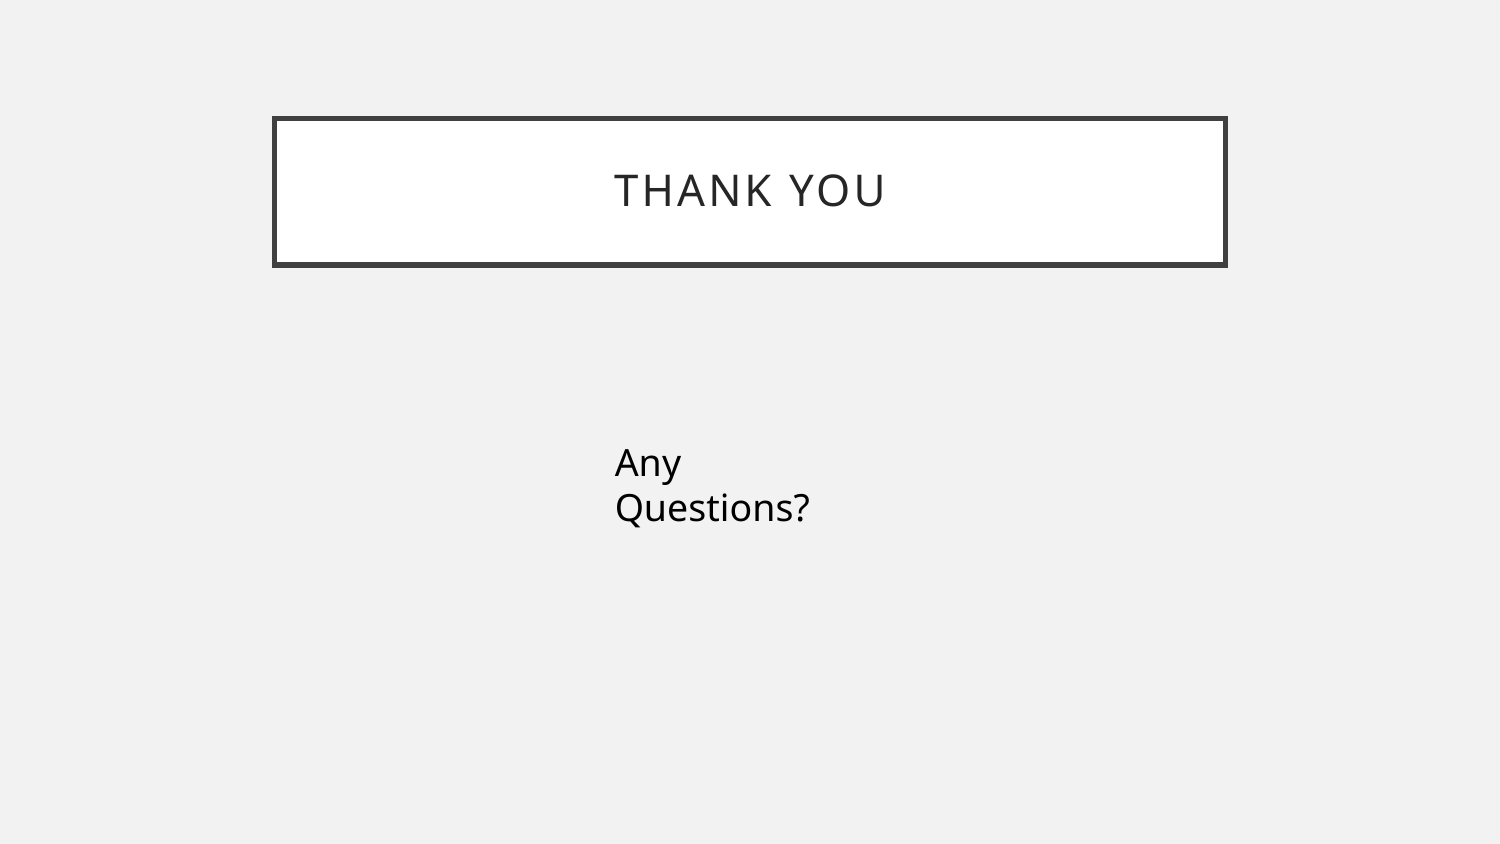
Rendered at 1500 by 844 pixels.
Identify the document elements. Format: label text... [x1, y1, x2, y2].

title Thank You [272, 116, 1228, 268]
text_box Any Questions? [599, 431, 884, 536]
